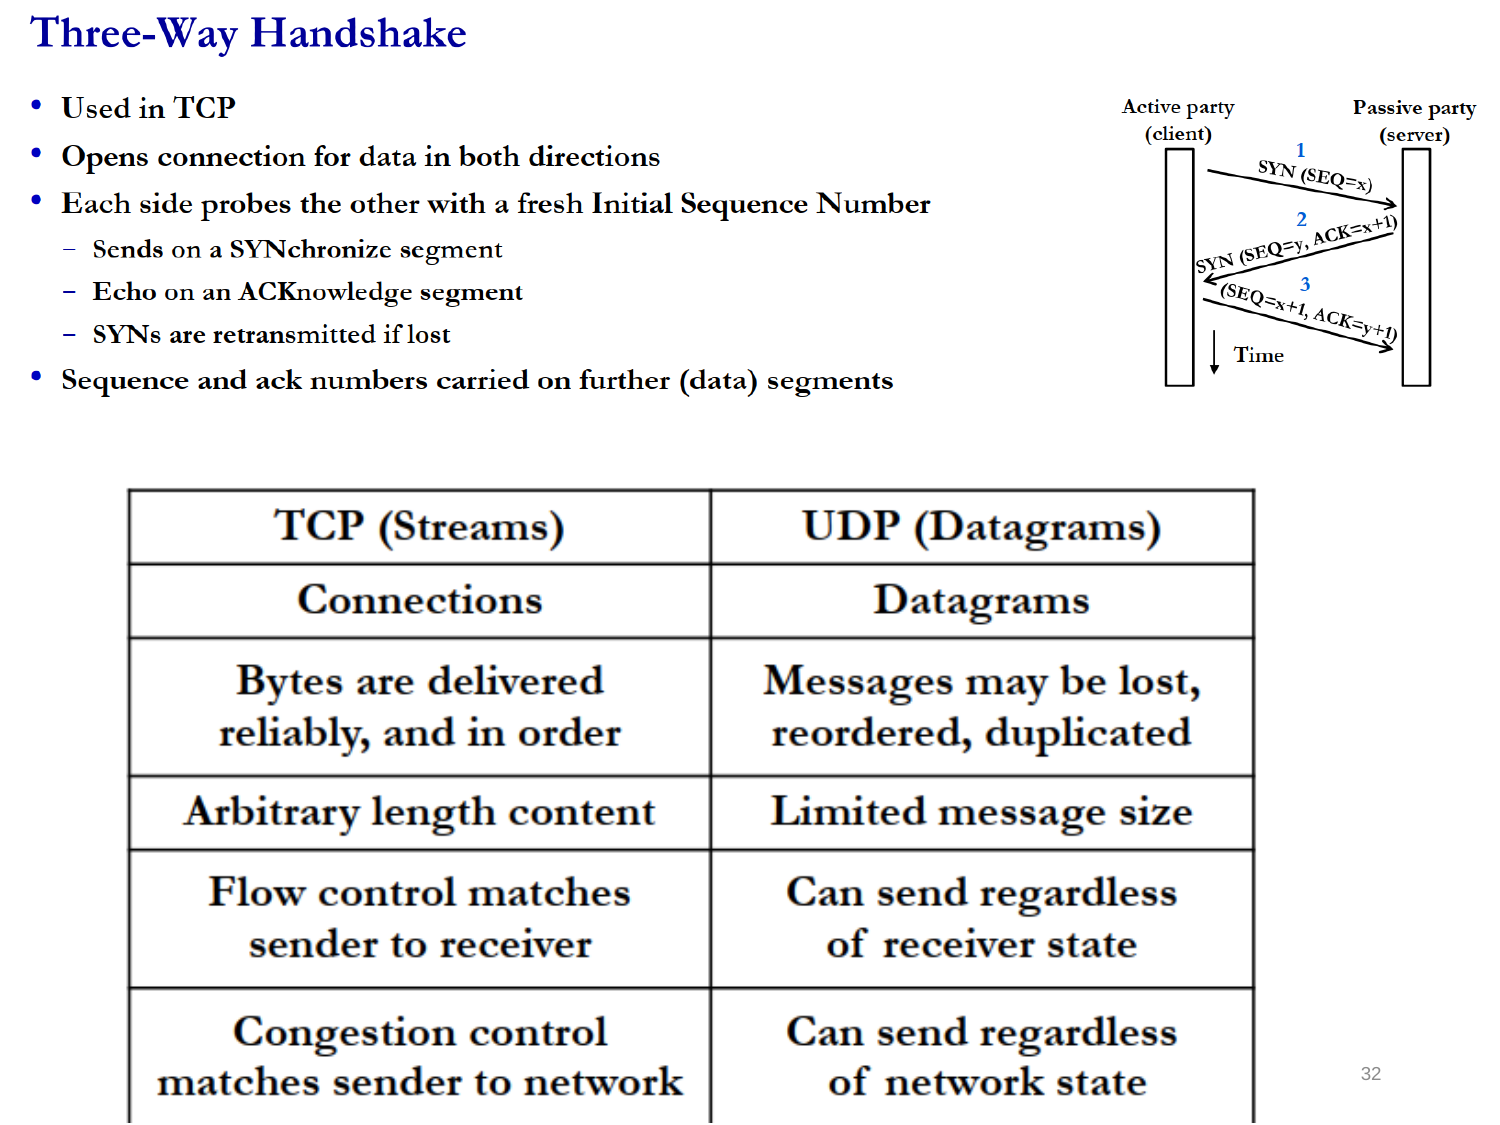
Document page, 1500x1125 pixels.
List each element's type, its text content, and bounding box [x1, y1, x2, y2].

picture [0, 0, 1489, 1123]
slide_number 32 [1302, 1042, 1397, 1103]
